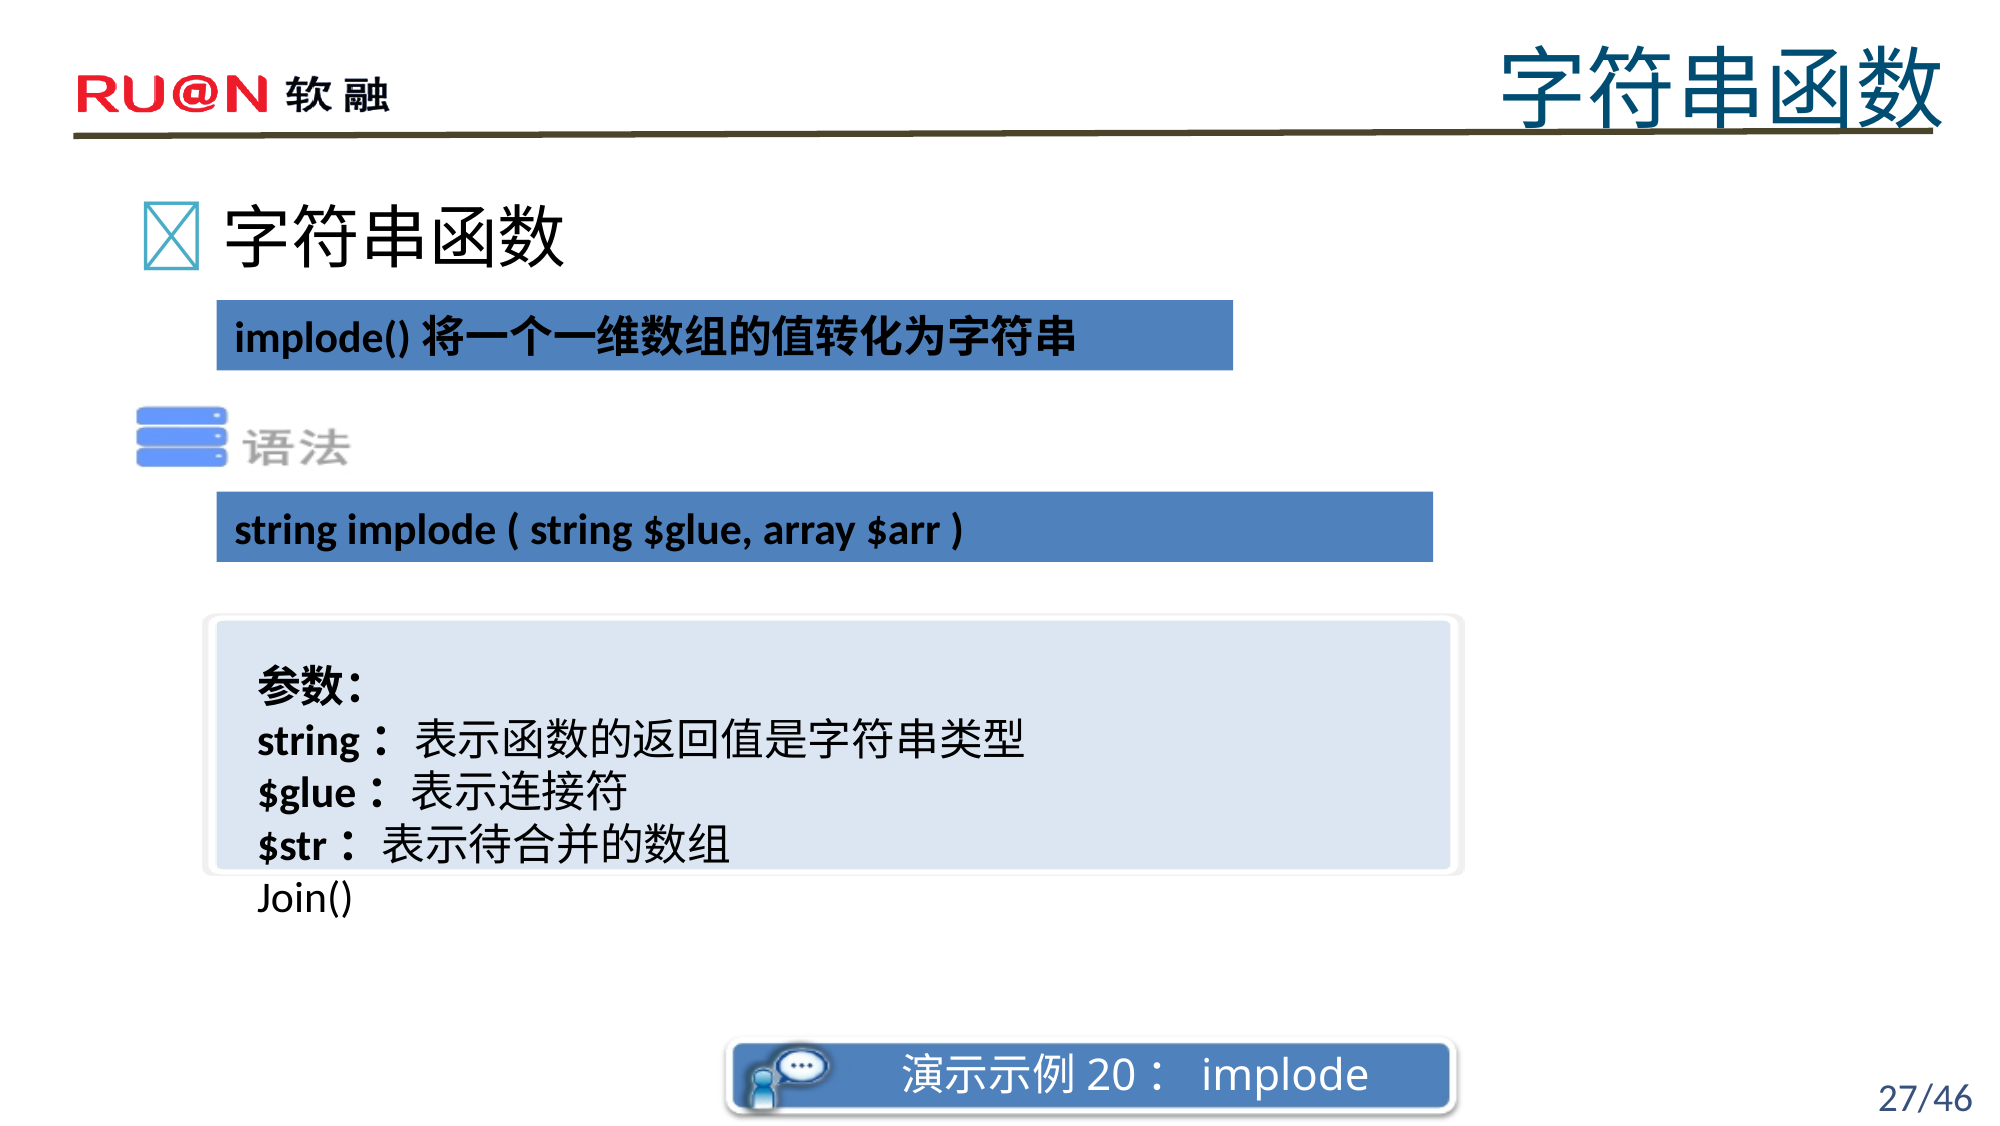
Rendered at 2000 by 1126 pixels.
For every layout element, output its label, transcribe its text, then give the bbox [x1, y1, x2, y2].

text_box 字符串函数 [137, 202, 567, 286]
picture [199, 612, 1467, 876]
text_box string implode ( string $glue, array $arr ) [216, 491, 1434, 562]
picture [133, 399, 390, 478]
text_box 字符串函数 [1497, 50, 1945, 149]
text_box 参数： string：表示函数的返回值是字符串类型 $glue：表示连接符 $str：表示待合并的数组 Join() [150, 650, 1334, 931]
picture [77, 74, 392, 113]
picture [716, 1031, 1467, 1126]
slide_number 27/46 [1524, 1065, 1991, 1126]
text_box implode()将一个一维数组的值转化为字符串 [216, 300, 1234, 371]
